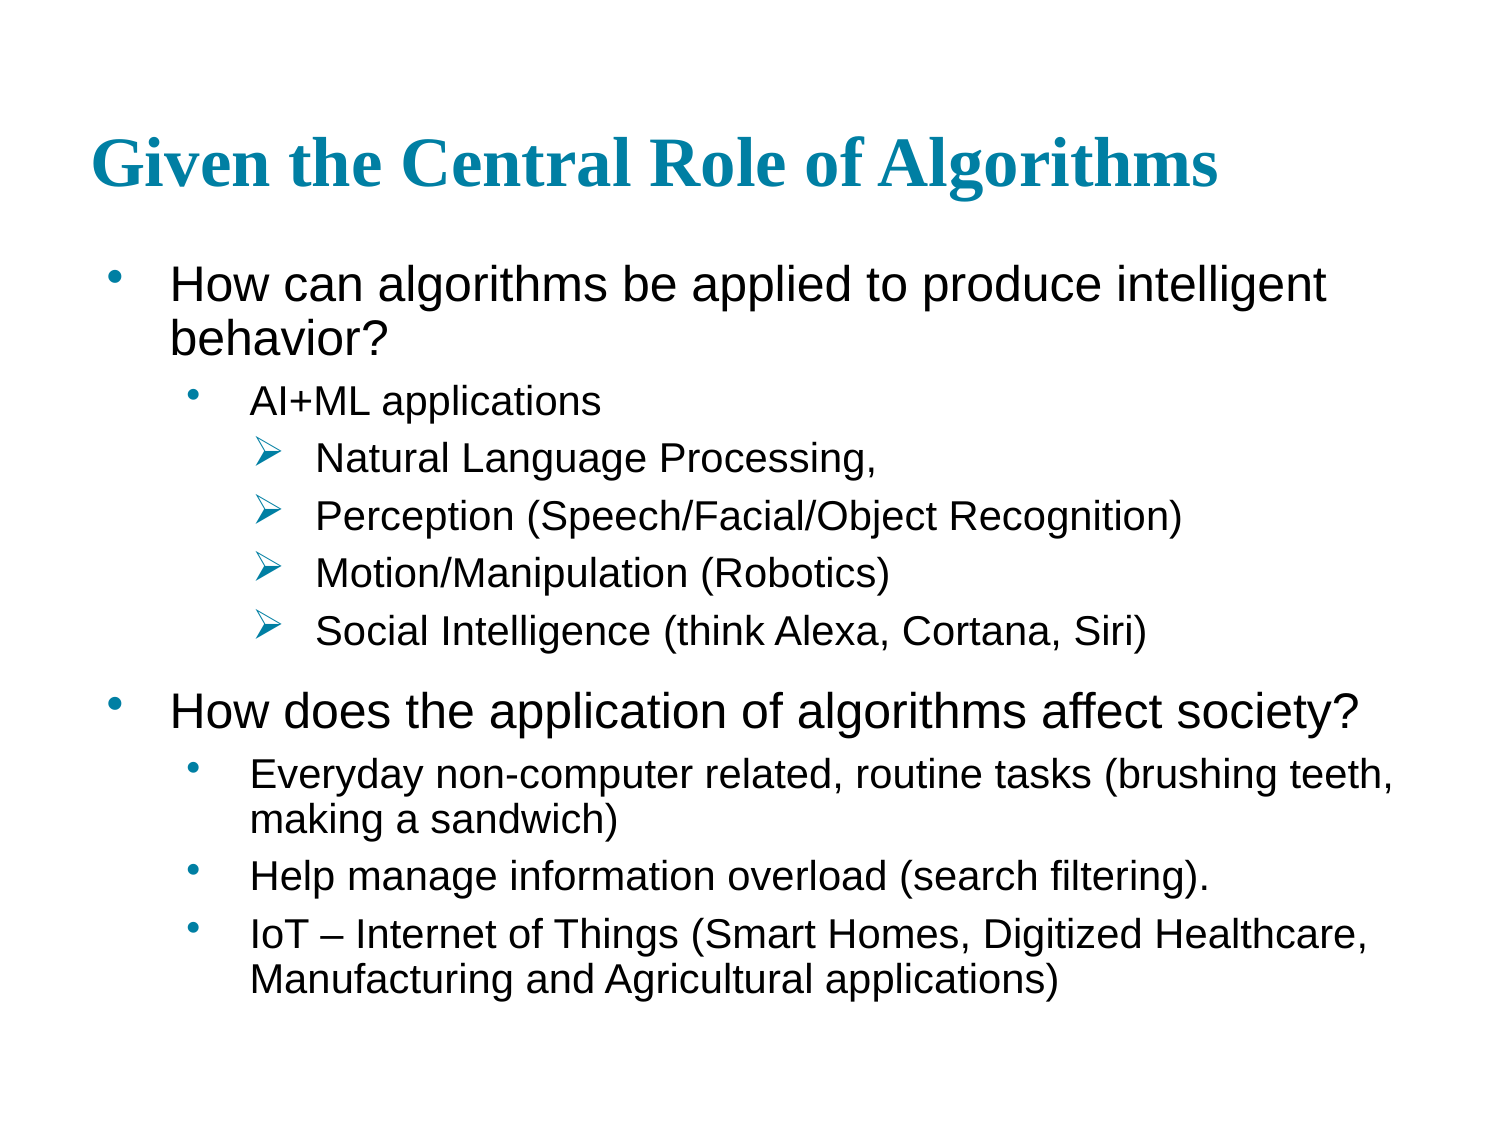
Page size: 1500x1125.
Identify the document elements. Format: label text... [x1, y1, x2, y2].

list How can algorithms be applied to produce intelligent behavior? AI+ML applications Natural Language Processing, Perception (Speech/Facial/Object Recognition) Motion/Manipulation (Robotics) Social Intelligence (think Alexa, Cortana, Siri) How does the application of algorithms affect society? Everyday non-computer related, routine tasks (brushing teeth, making a sandwich) Help manage information overload (search filtering). IoT – Internet of Things (Smart Homes, Digitized Healthcare, Manufacturing and Agricultural applications) [75, 243, 1425, 987]
title Given the Central Role of Algorithms [75, 35, 1425, 216]
